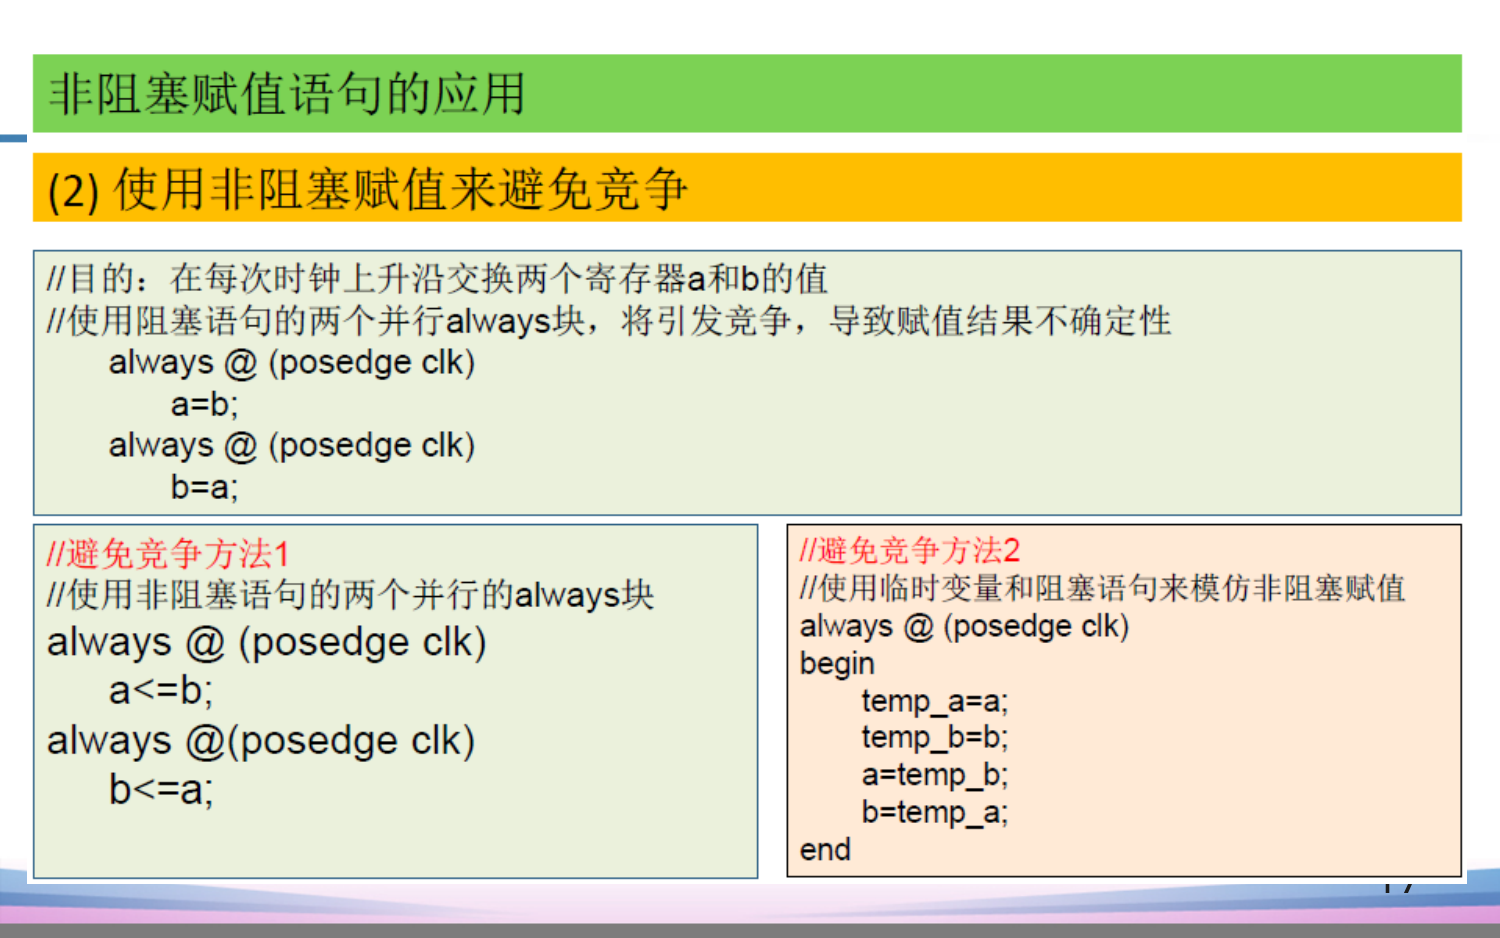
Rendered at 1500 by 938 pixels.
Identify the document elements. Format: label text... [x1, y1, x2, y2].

slide_number 17 [1125, 890, 1438, 917]
picture [0, 0, 1500, 938]
